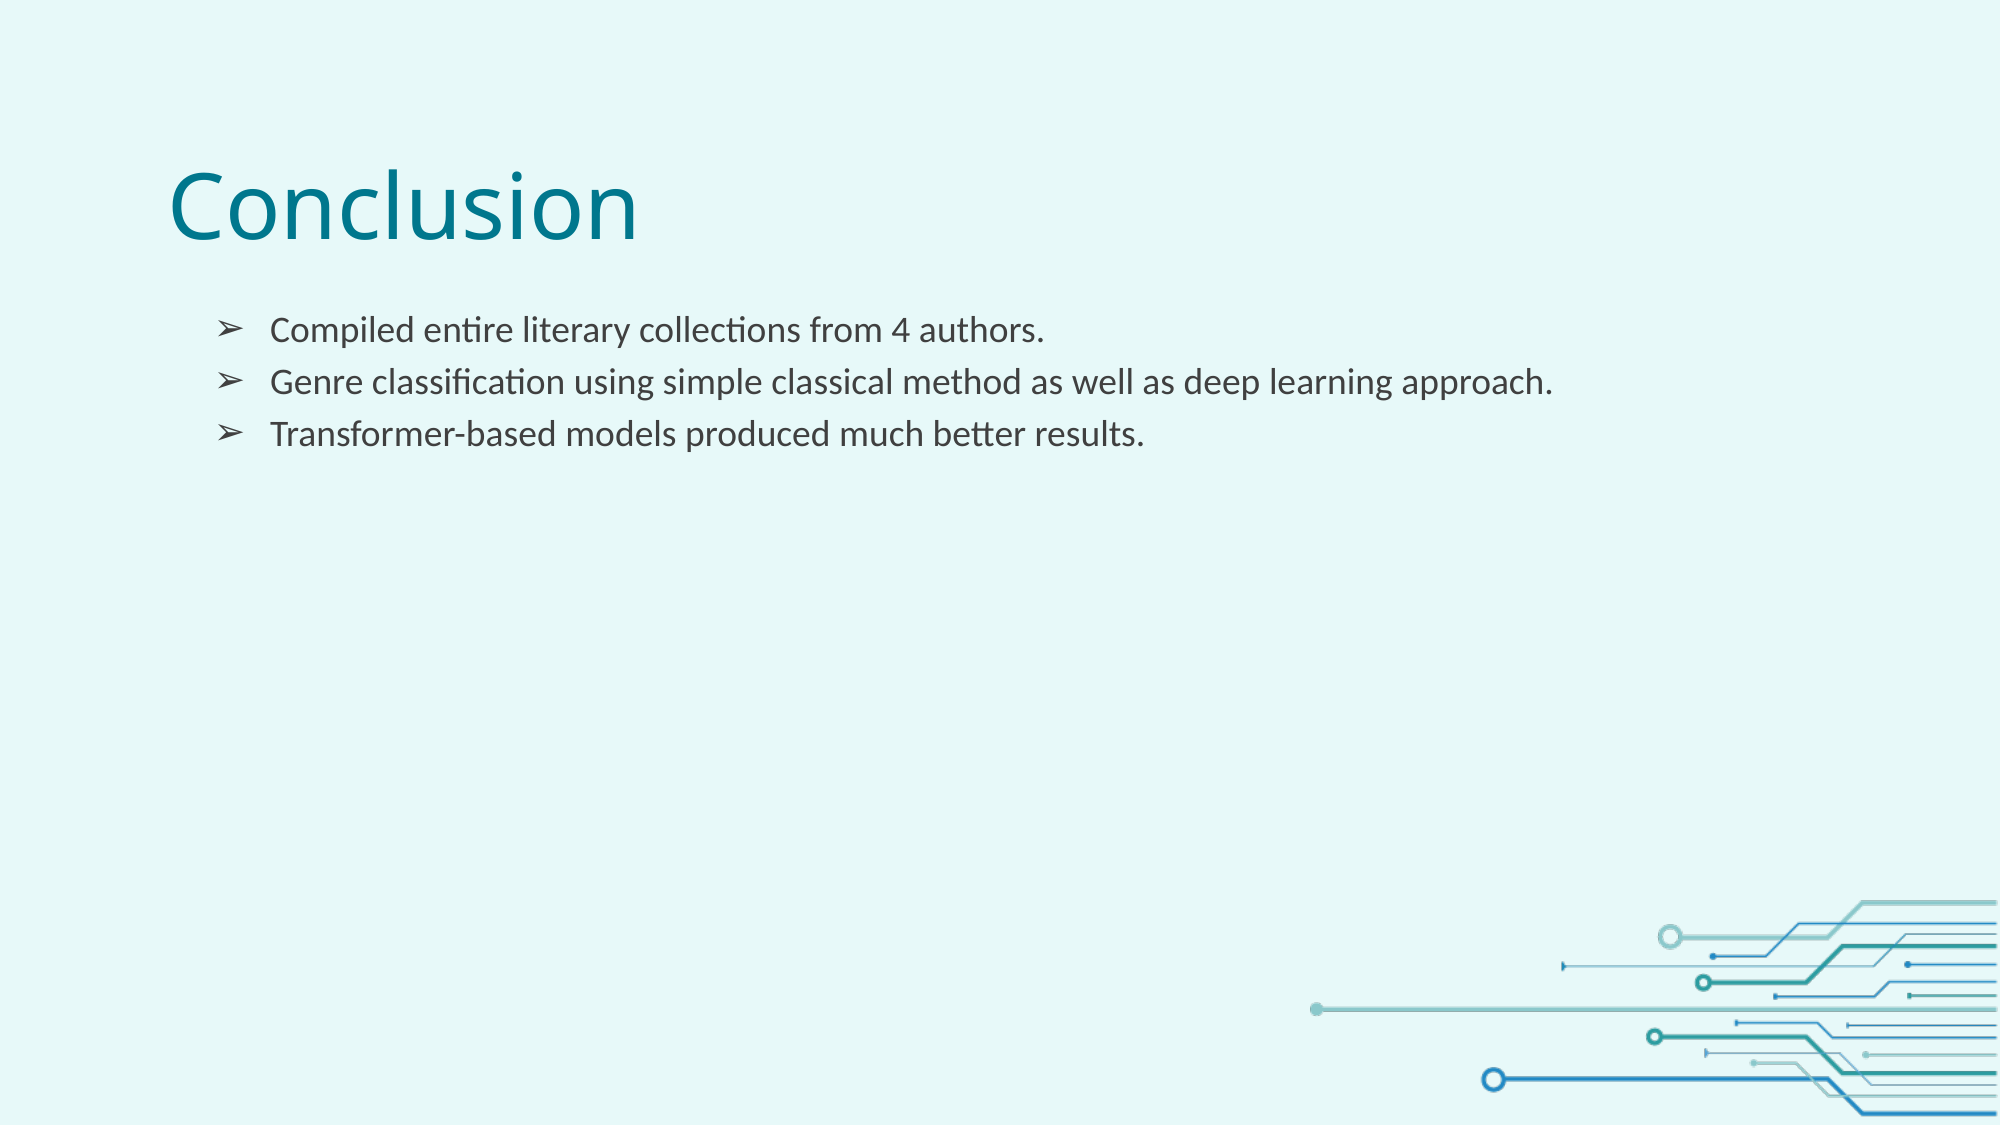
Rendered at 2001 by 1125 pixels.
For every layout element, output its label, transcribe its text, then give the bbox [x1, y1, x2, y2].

list Compiled entire literary collections from 4 authors. Genre classification using simple classical method as well as deep learning approach. Transformer-based models produced much better results. [180, 291, 1781, 1068]
picture [940, 874, 2000, 1122]
title Conclusion [152, 133, 1702, 266]
